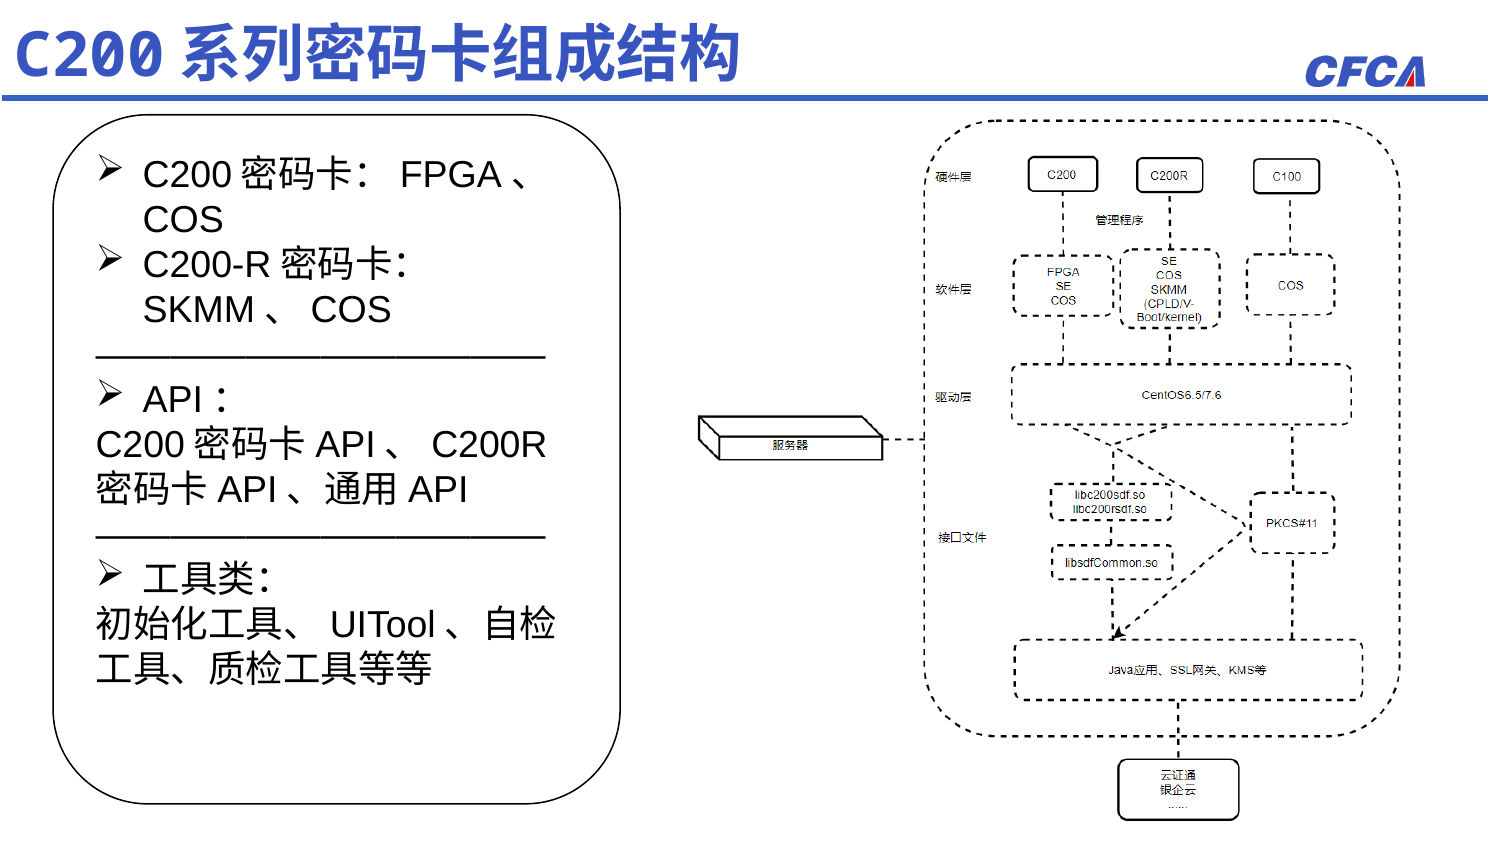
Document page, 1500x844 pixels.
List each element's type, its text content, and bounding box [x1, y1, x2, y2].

picture [1305, 55, 1425, 87]
text_box C200系列密码卡组成结构 [14, 13, 742, 89]
text_box [0, 92, 1491, 104]
picture [690, 106, 1424, 826]
text_box C200密码卡：FPGA、COS C200-R密码卡：SKMM、COS ———————————— API： C200密码卡API、C200R密码卡API、通用API ———————————— 工具类： 初始化工具、UITool、自检工具、质检工具等等 [53, 114, 621, 804]
